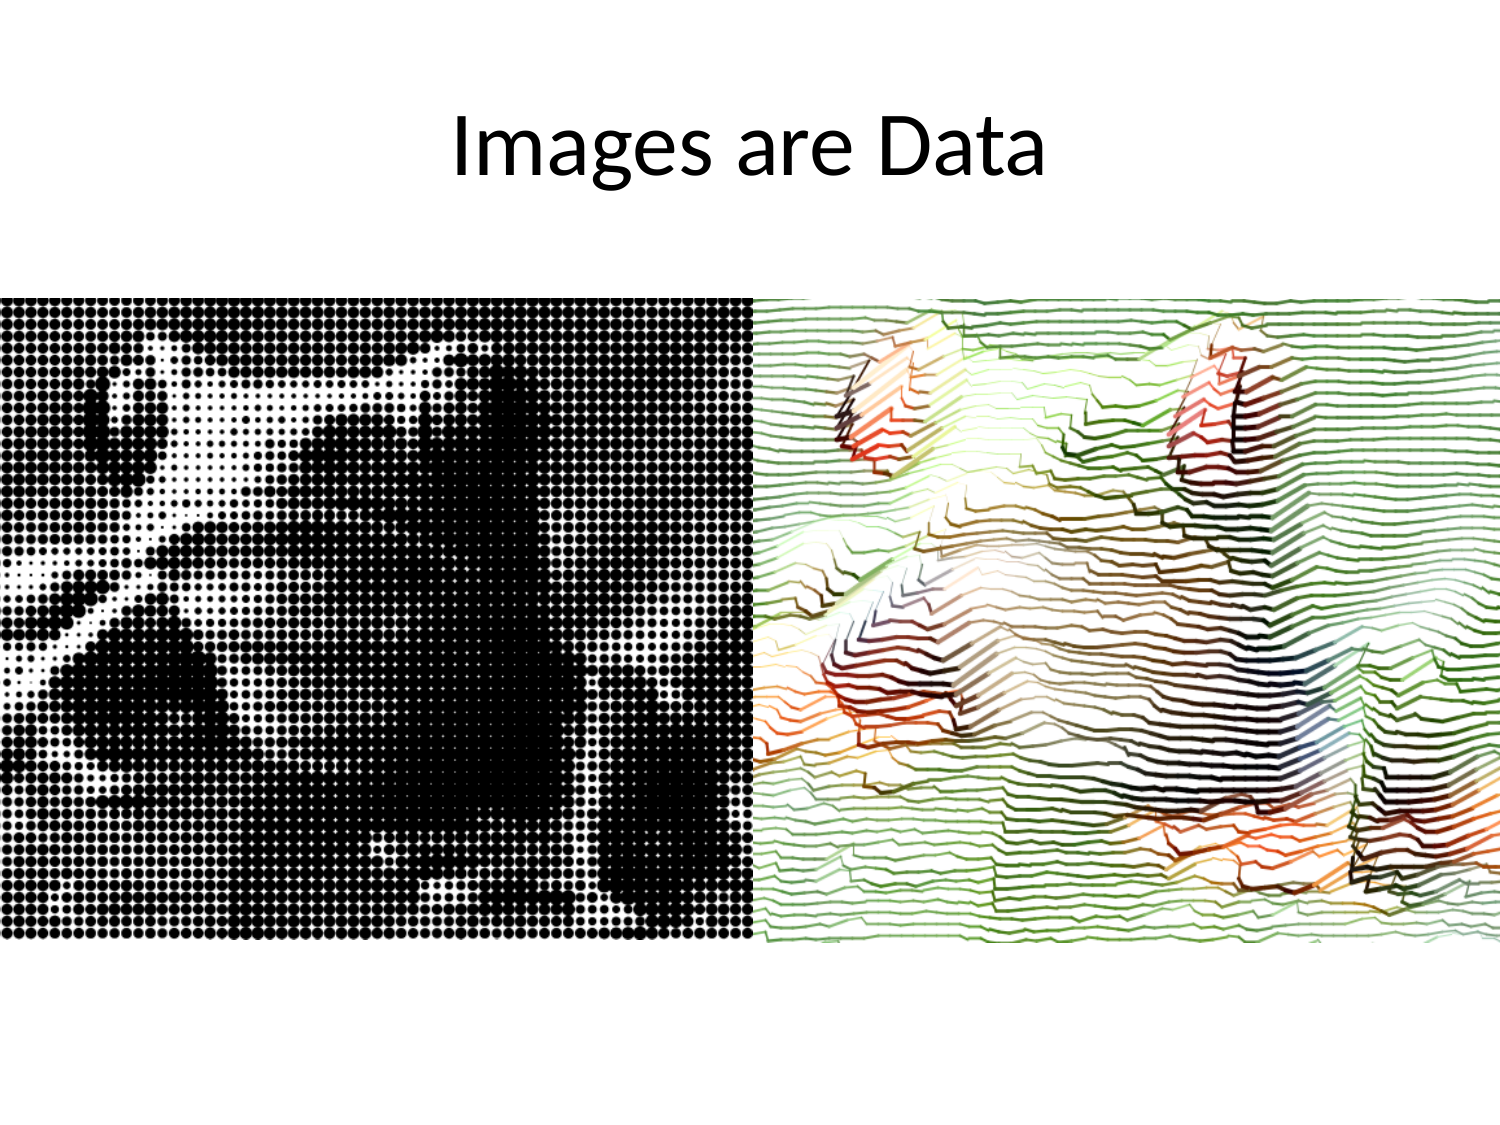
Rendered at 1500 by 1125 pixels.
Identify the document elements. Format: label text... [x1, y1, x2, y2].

title Images are Data [75, 45, 1425, 233]
picture [0, 297, 1500, 943]
